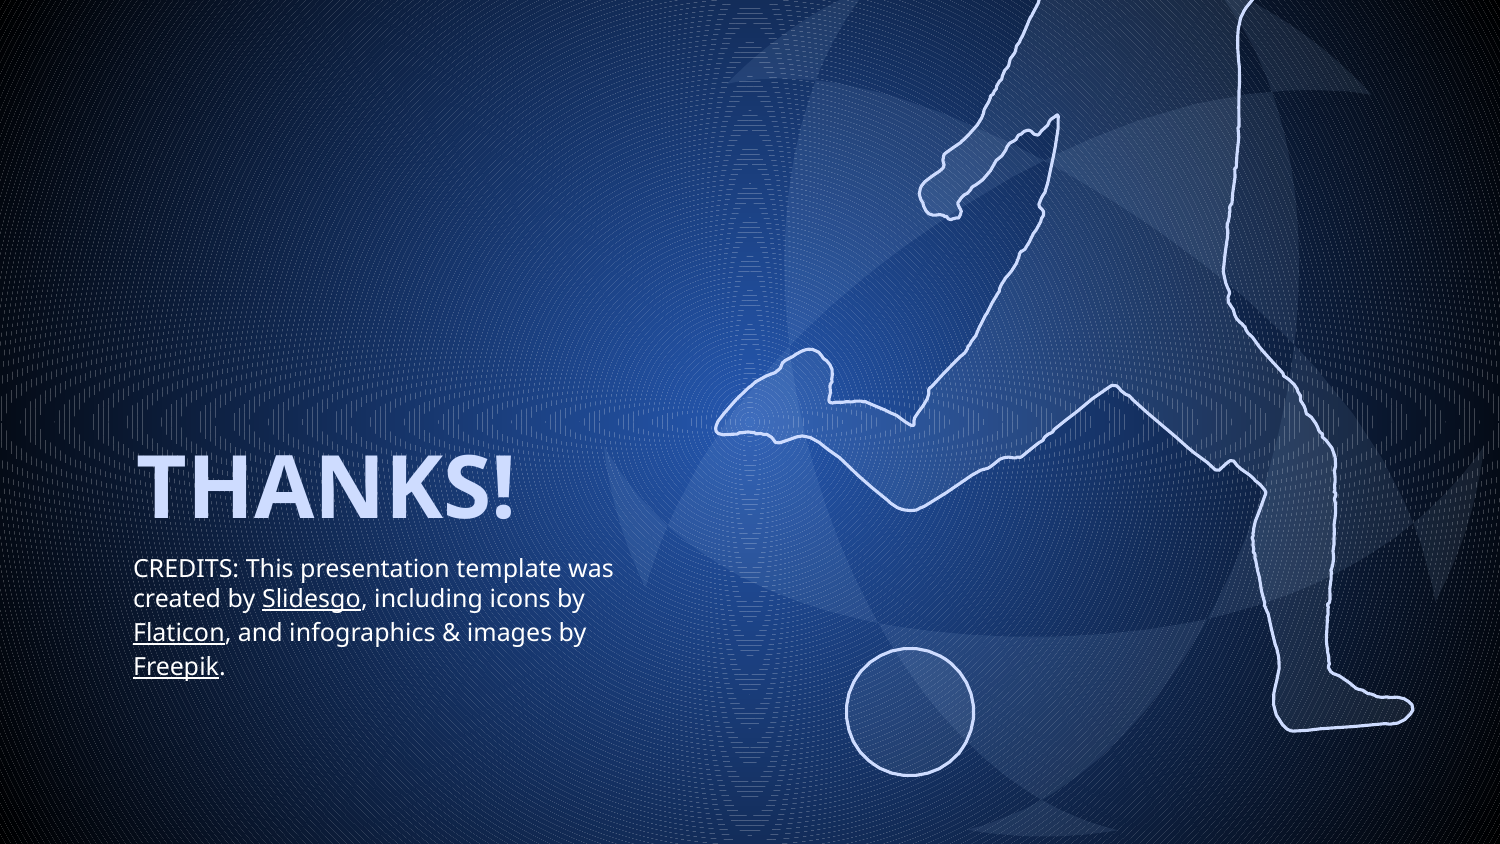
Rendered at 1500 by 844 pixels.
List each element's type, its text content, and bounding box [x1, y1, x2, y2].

title THANKS! [121, 420, 710, 552]
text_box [715, 0, 1413, 776]
